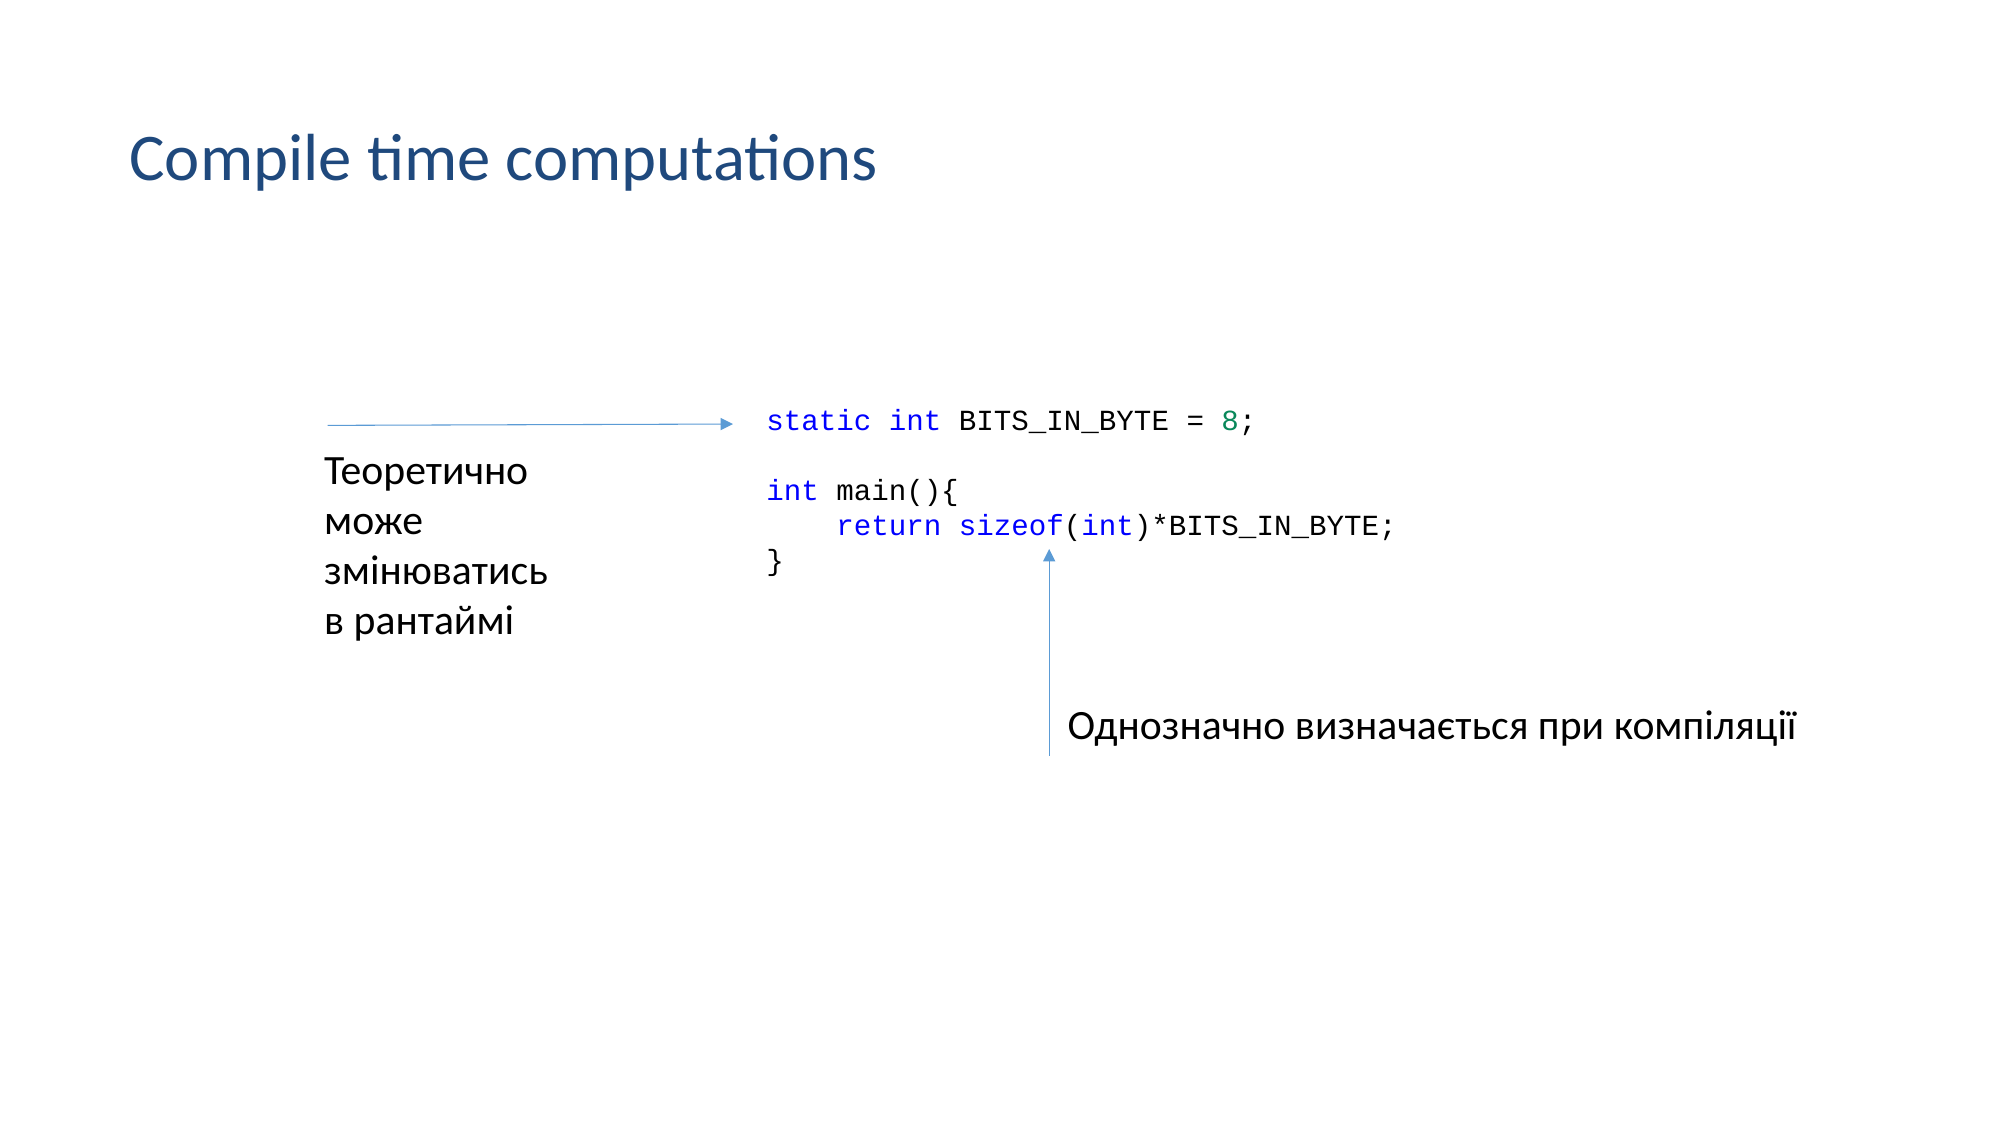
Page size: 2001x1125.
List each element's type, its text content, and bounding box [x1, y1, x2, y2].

text_box Однозначно визначається при компіляції [1052, 690, 1812, 755]
text_box Compile time computations [114, 106, 894, 201]
text_box Теоретично може змінюватись в рантаймі [309, 435, 570, 651]
text_box static int BITS_IN_BYTE = 8; int main(){ return sizeof(int)*BITS_IN_BYTE; } [751, 394, 1457, 584]
